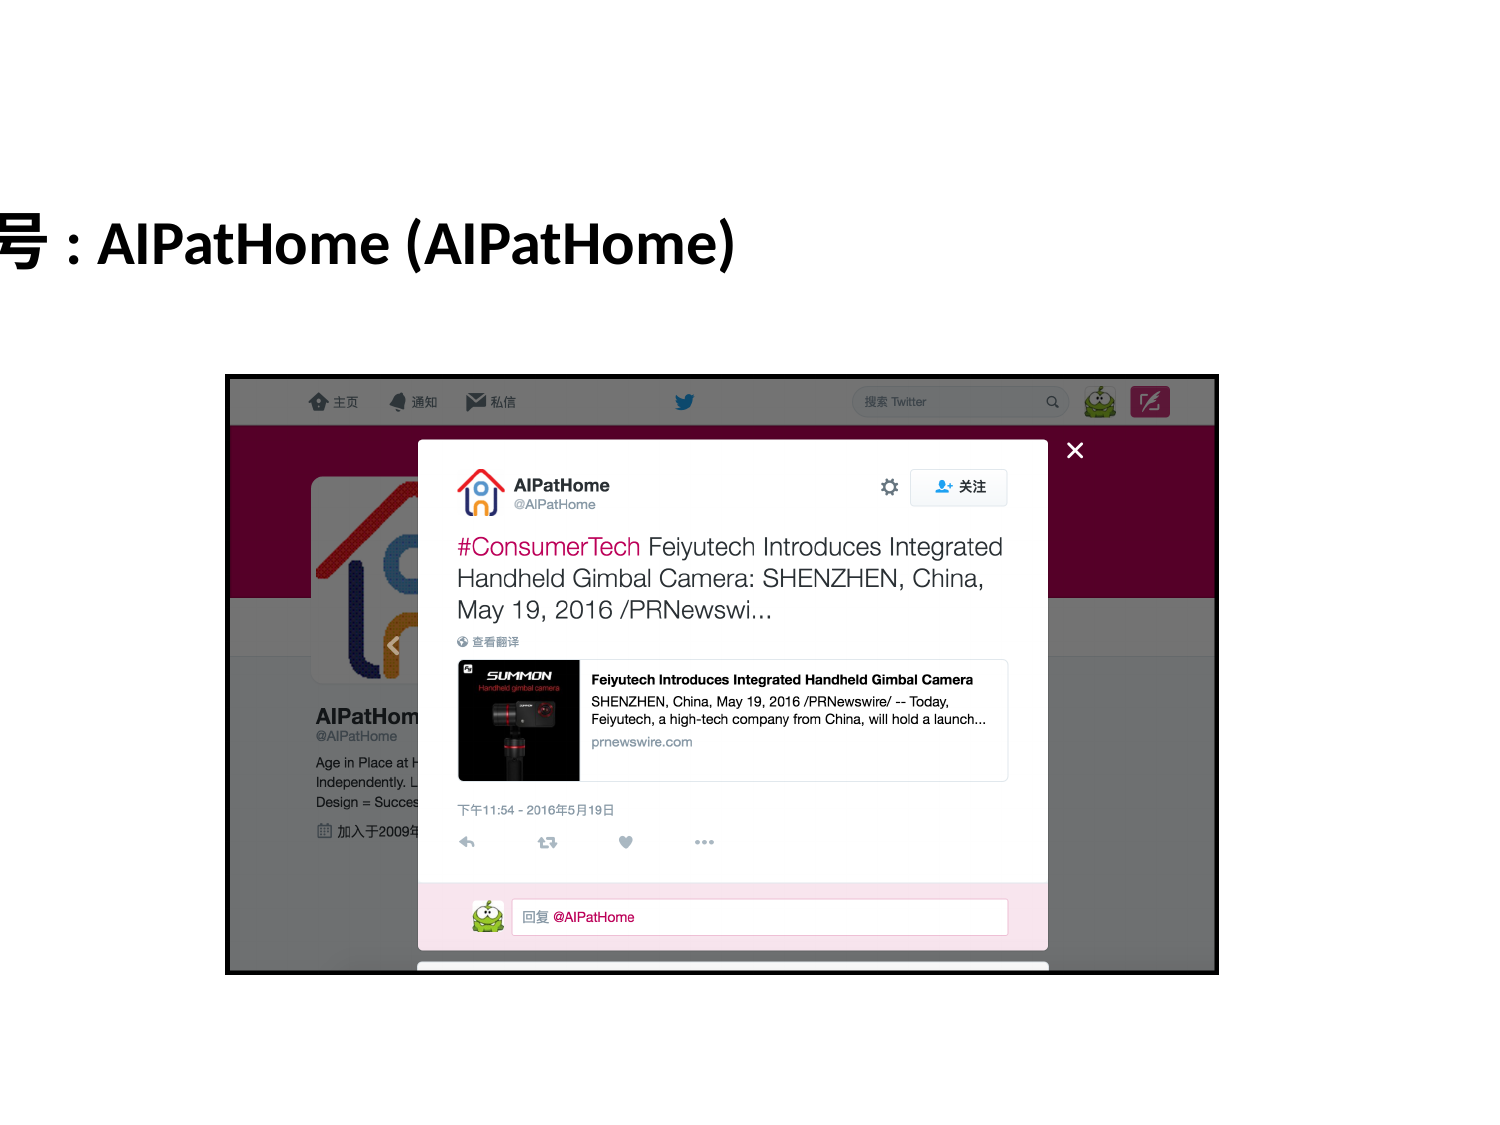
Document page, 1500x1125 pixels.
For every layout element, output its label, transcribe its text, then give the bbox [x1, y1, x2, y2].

picture [224, 374, 1219, 976]
text_box Twitter 账号: AIPatHome (AIPatHome) [0, 149, 753, 285]
